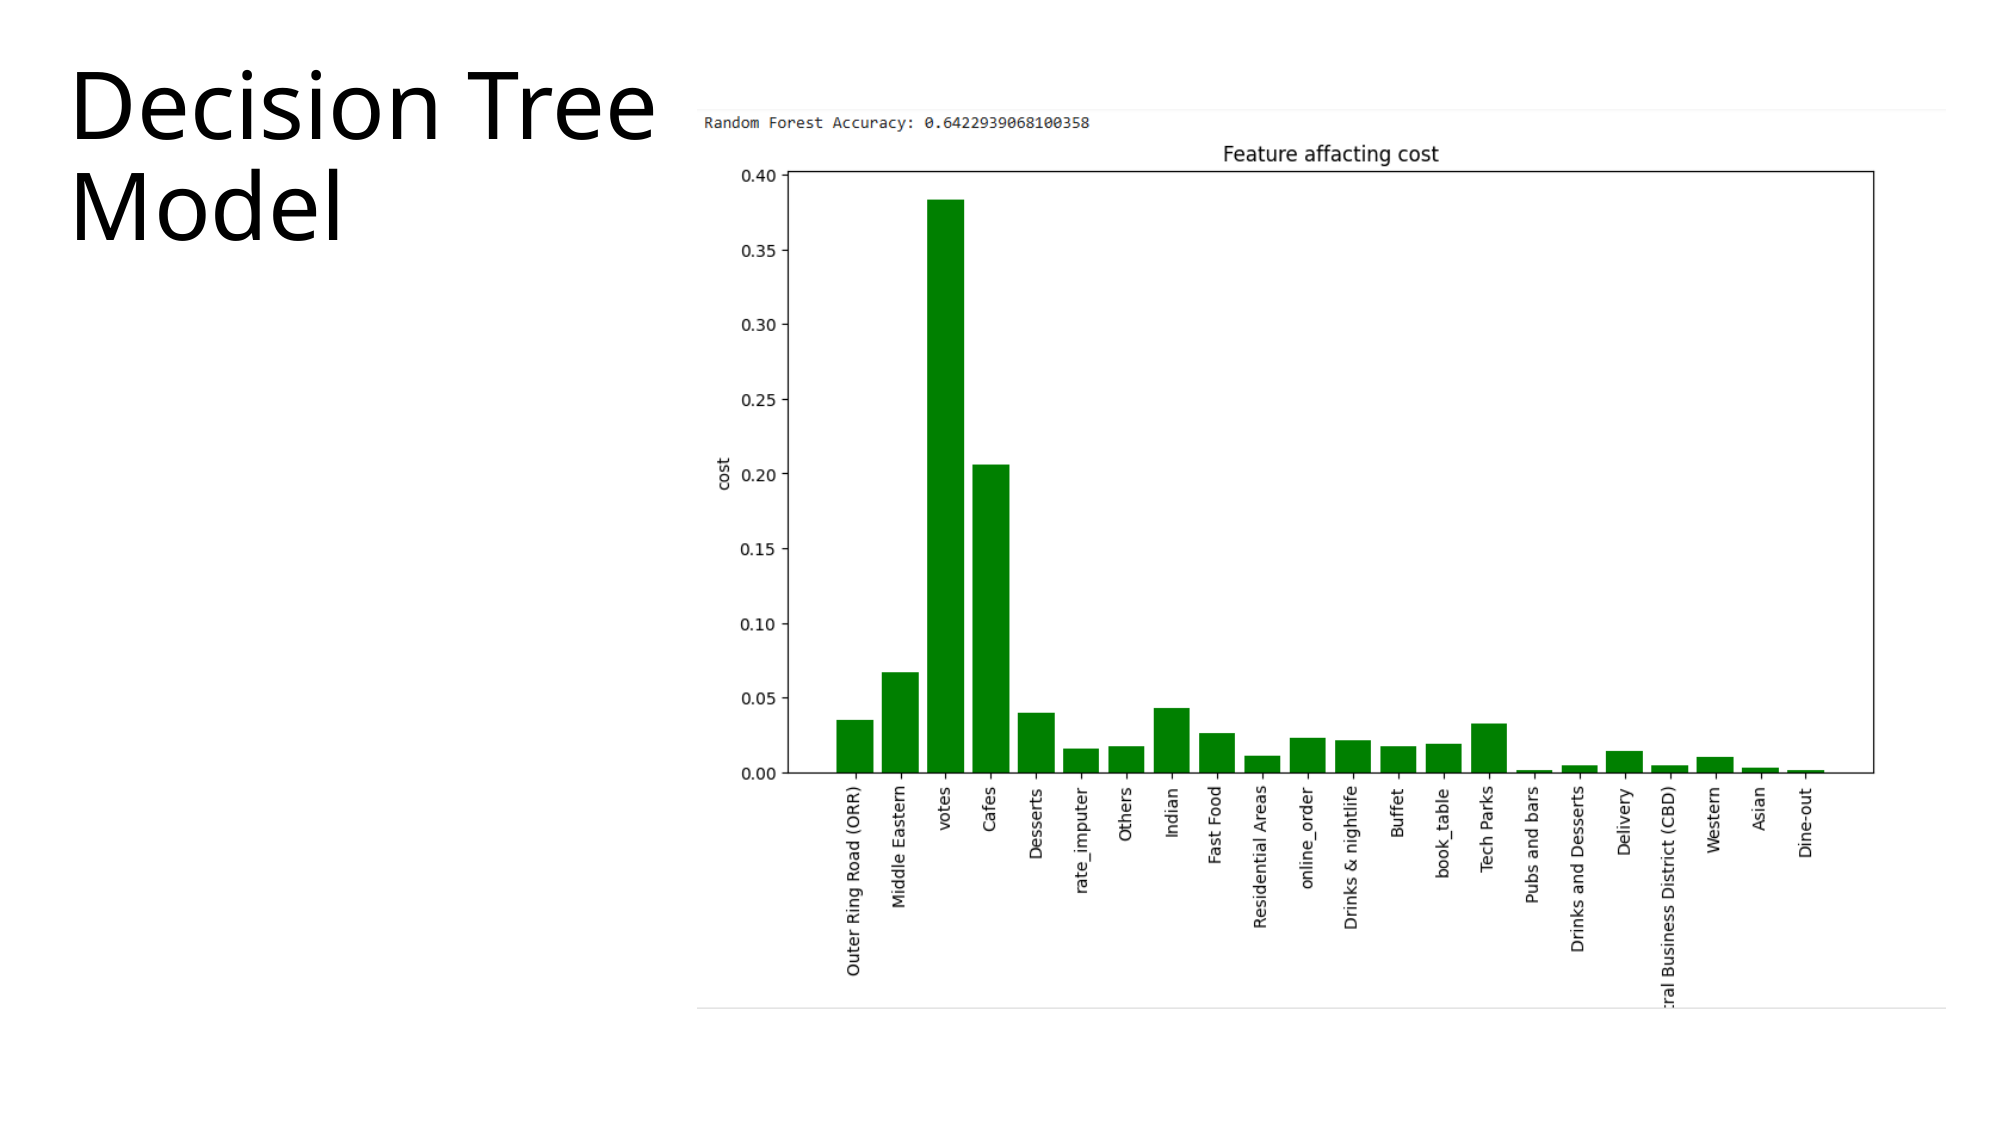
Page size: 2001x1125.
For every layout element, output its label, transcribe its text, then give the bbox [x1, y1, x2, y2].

picture [697, 108, 1947, 1016]
text_box Decision Tree Model [54, 50, 742, 269]
